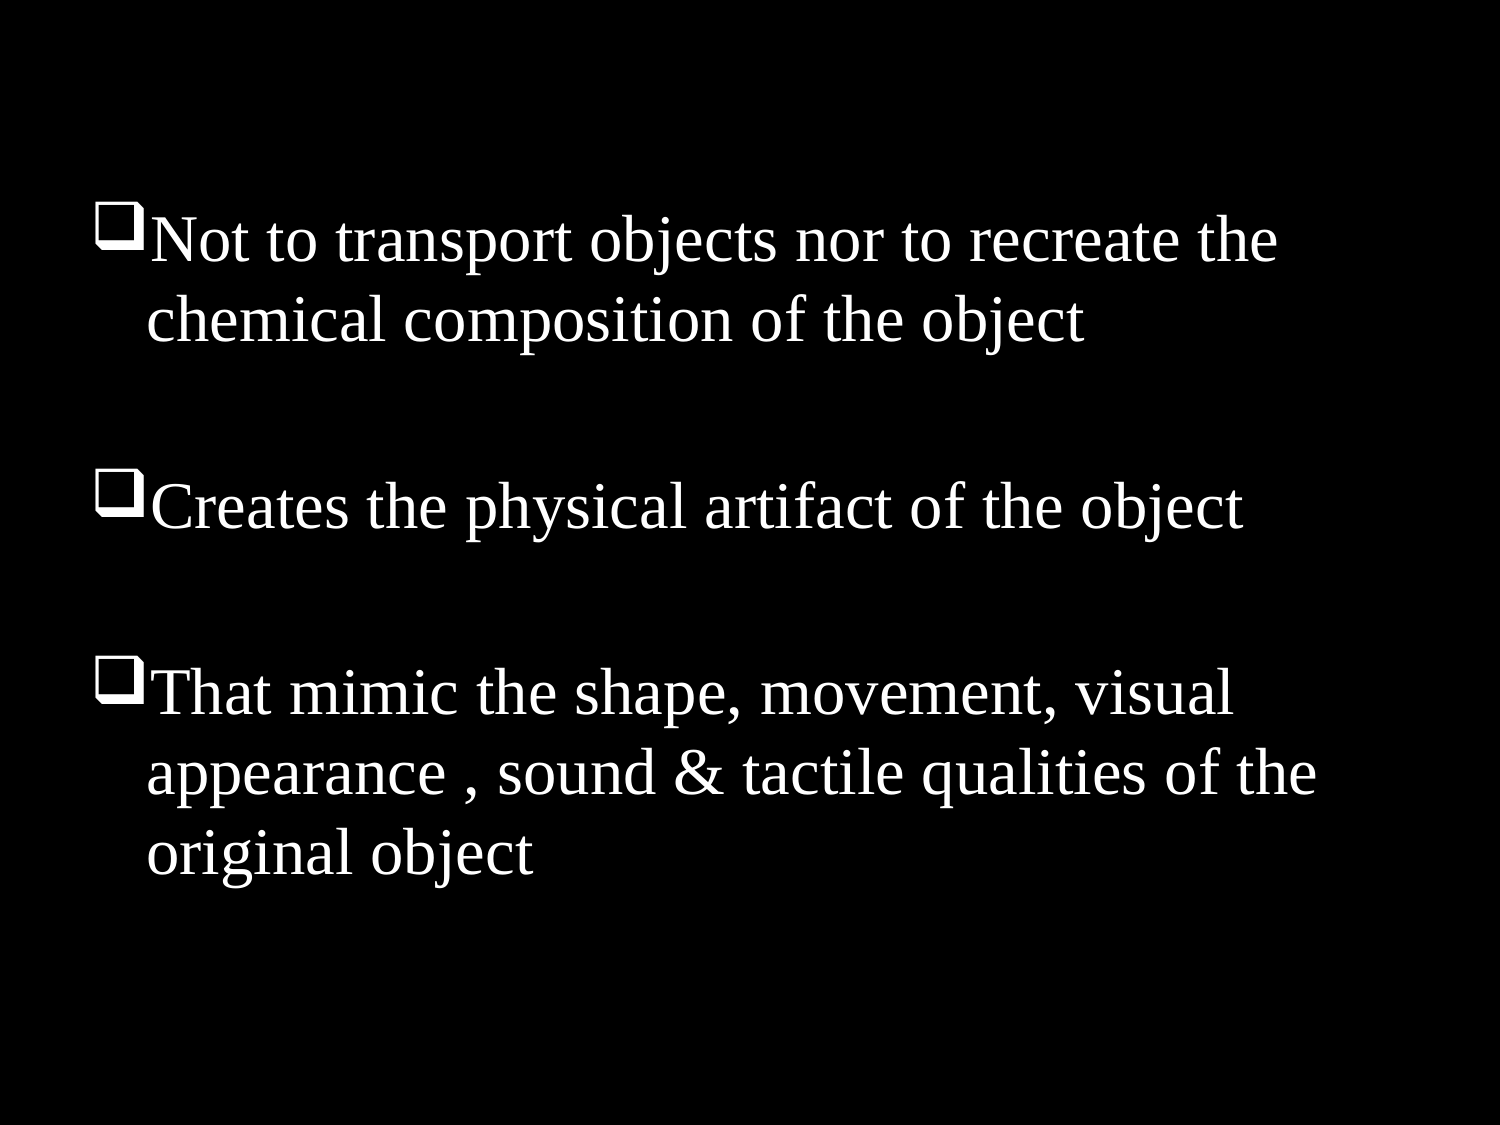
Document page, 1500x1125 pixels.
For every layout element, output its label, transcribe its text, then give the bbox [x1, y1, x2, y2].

list Not to transport objects nor to recreate the chemical composition of the object Creates the physical artifact of the object That mimic the shape, movement, visual appearance , sound & tactile qualities of the original object [75, 187, 1418, 1088]
